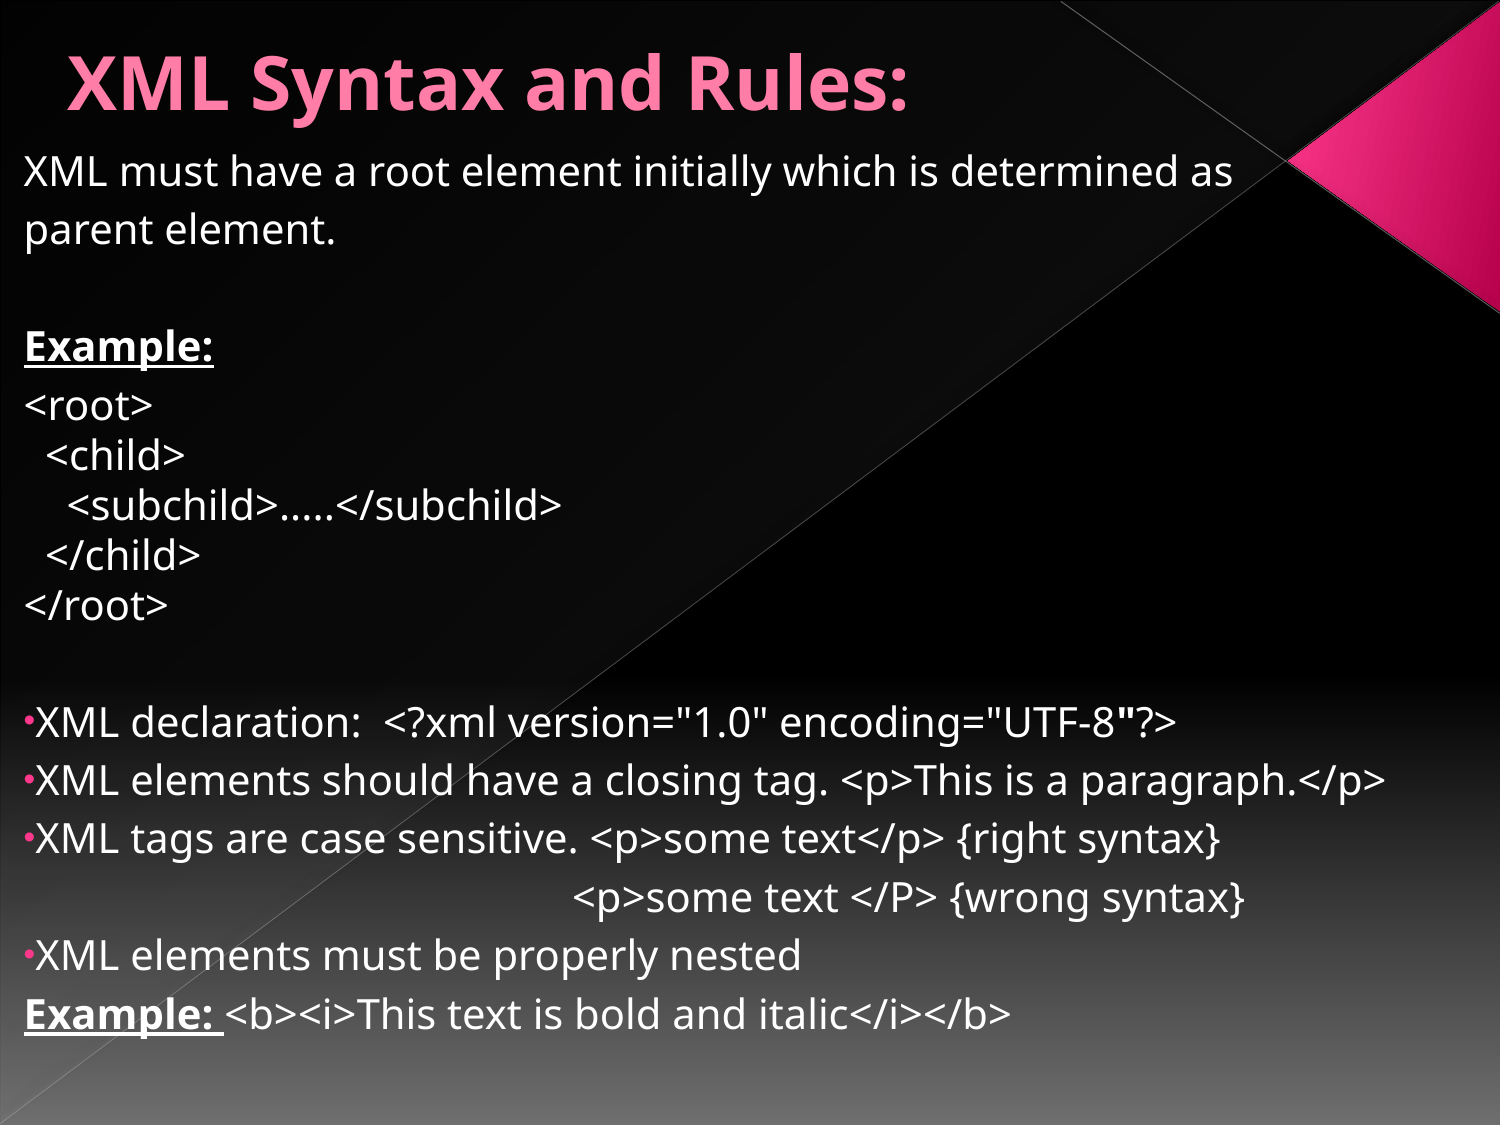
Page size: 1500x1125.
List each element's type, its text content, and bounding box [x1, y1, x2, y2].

list XML must have a root element initially which is determined as parent element. Example: <root> <child> <subchild>.....</subchild> </child> </root> XML declaration: <?xml version="1.0" encoding="UTF-8"?> XML elements should have a closing tag. <p>This is a paragraph.</p> XML tags are case sensitive. <p>some text</p> {right syntax} <p>some text </P> {wrong syntax} XML elements must be properly nested Example: <b><i>This text is bold and italic</i></b> [0, 137, 1500, 1125]
title XML Syntax and Rules: [53, 0, 1241, 137]
